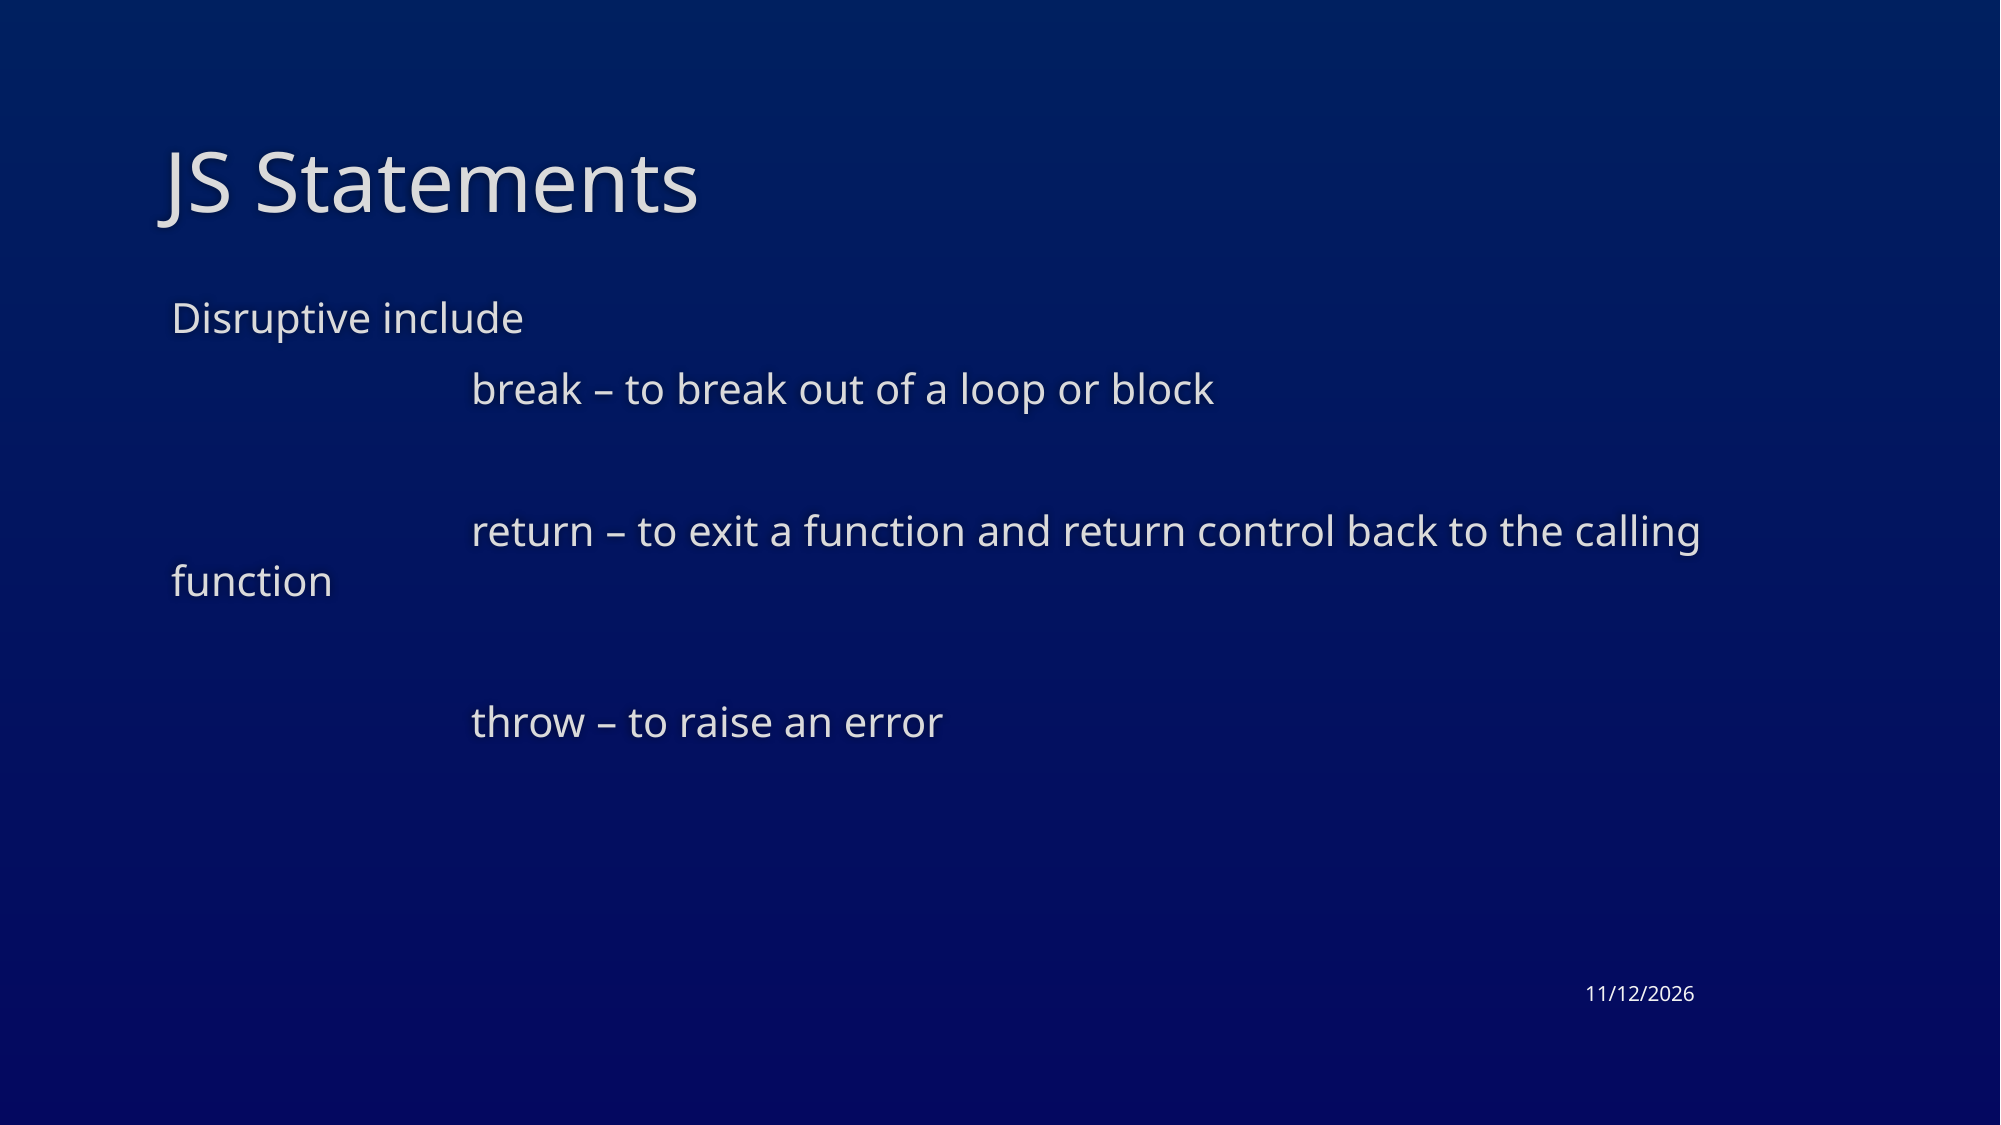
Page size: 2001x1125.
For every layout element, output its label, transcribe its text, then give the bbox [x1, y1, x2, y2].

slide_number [1259, 965, 1710, 1025]
list Disruptive include break – to break out of a loop or block return – to exit a function and return control back to the calling function throw – to raise an error [149, 284, 1849, 950]
title JS Statements [149, 99, 1849, 260]
